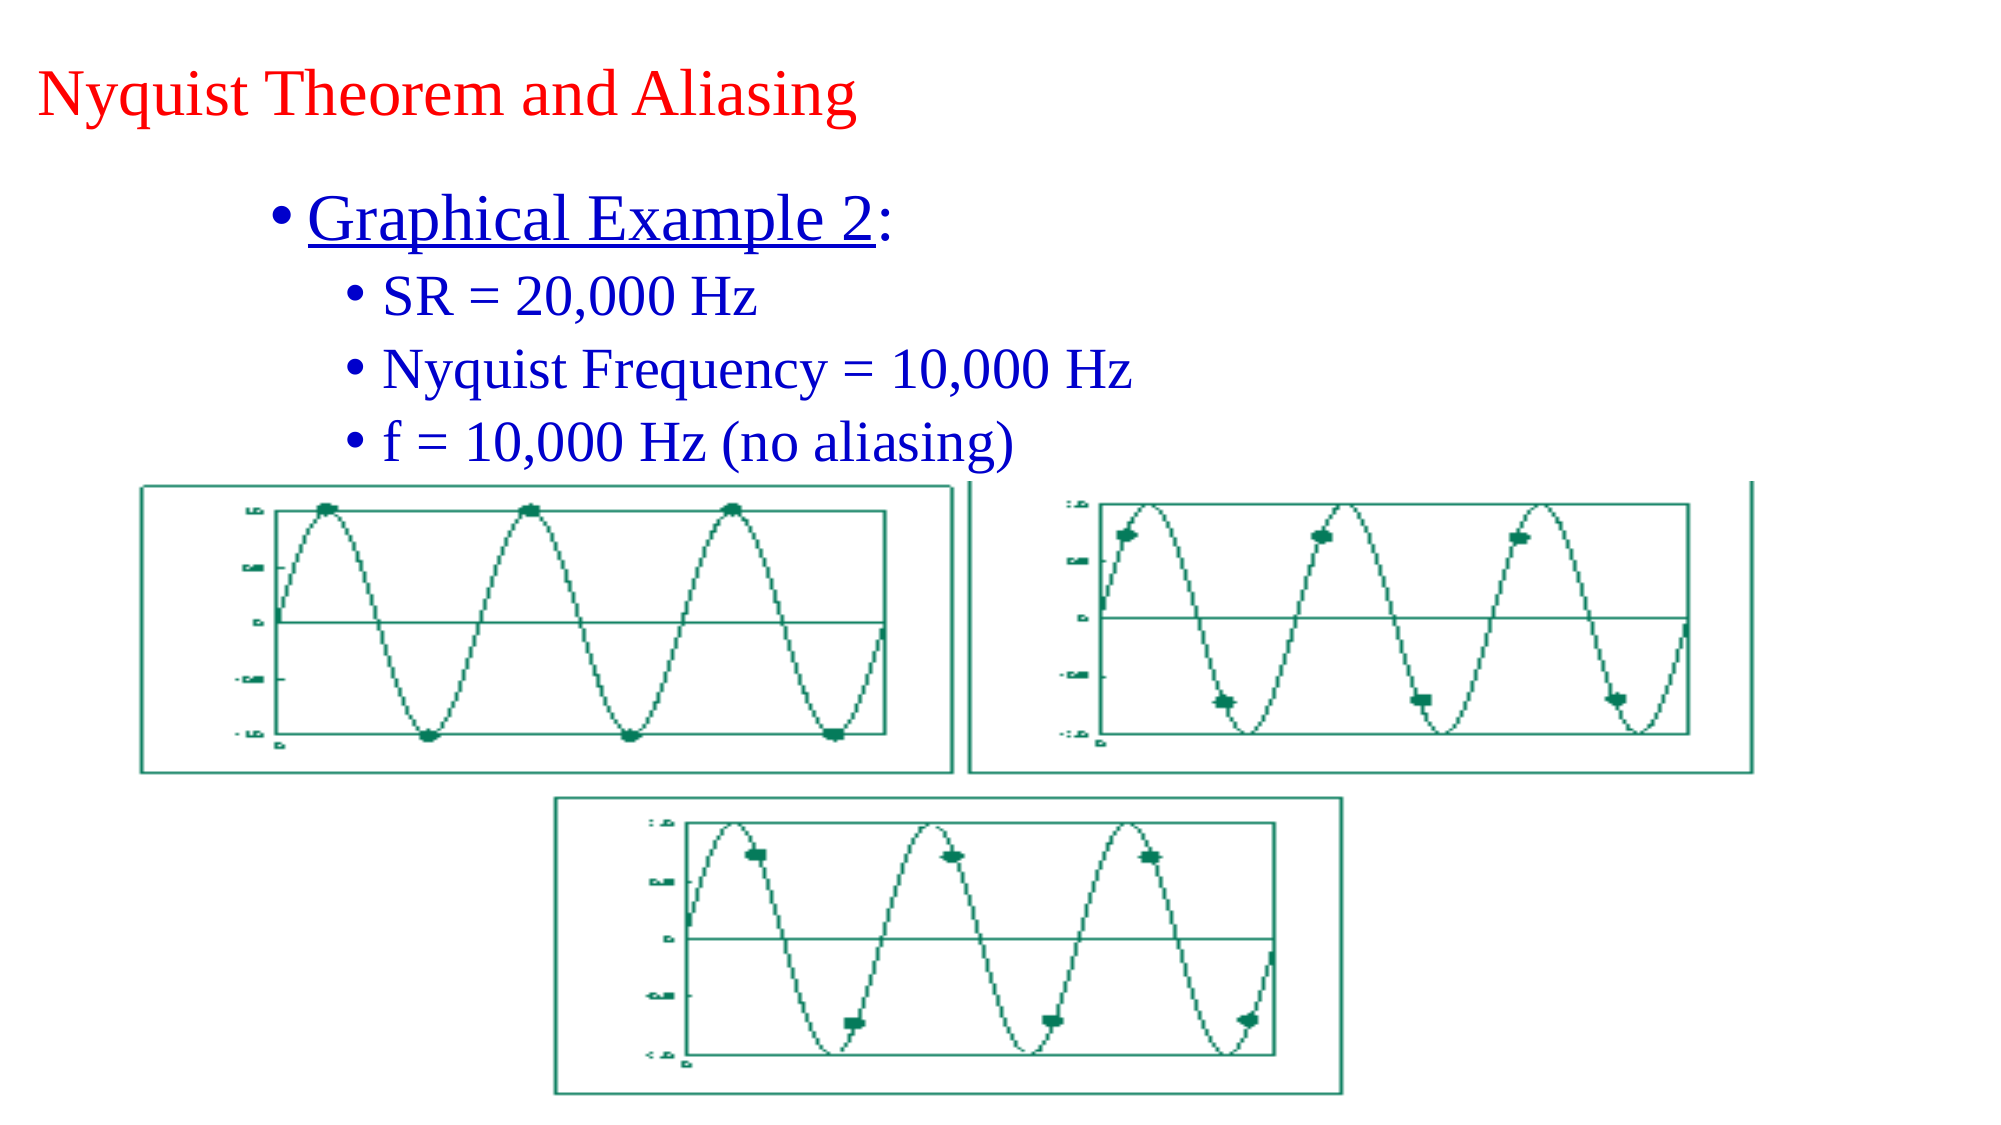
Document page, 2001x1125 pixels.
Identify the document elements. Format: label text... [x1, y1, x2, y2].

list Graphical Example 2: SR = 20,000 Hz Nyquist Frequency = 10,000 Hz f = 10,000 Hz (no aliasing) [255, 174, 1732, 481]
title Nyquist Theorem and Aliasing [22, 37, 1526, 150]
picture [127, 481, 1769, 1107]
